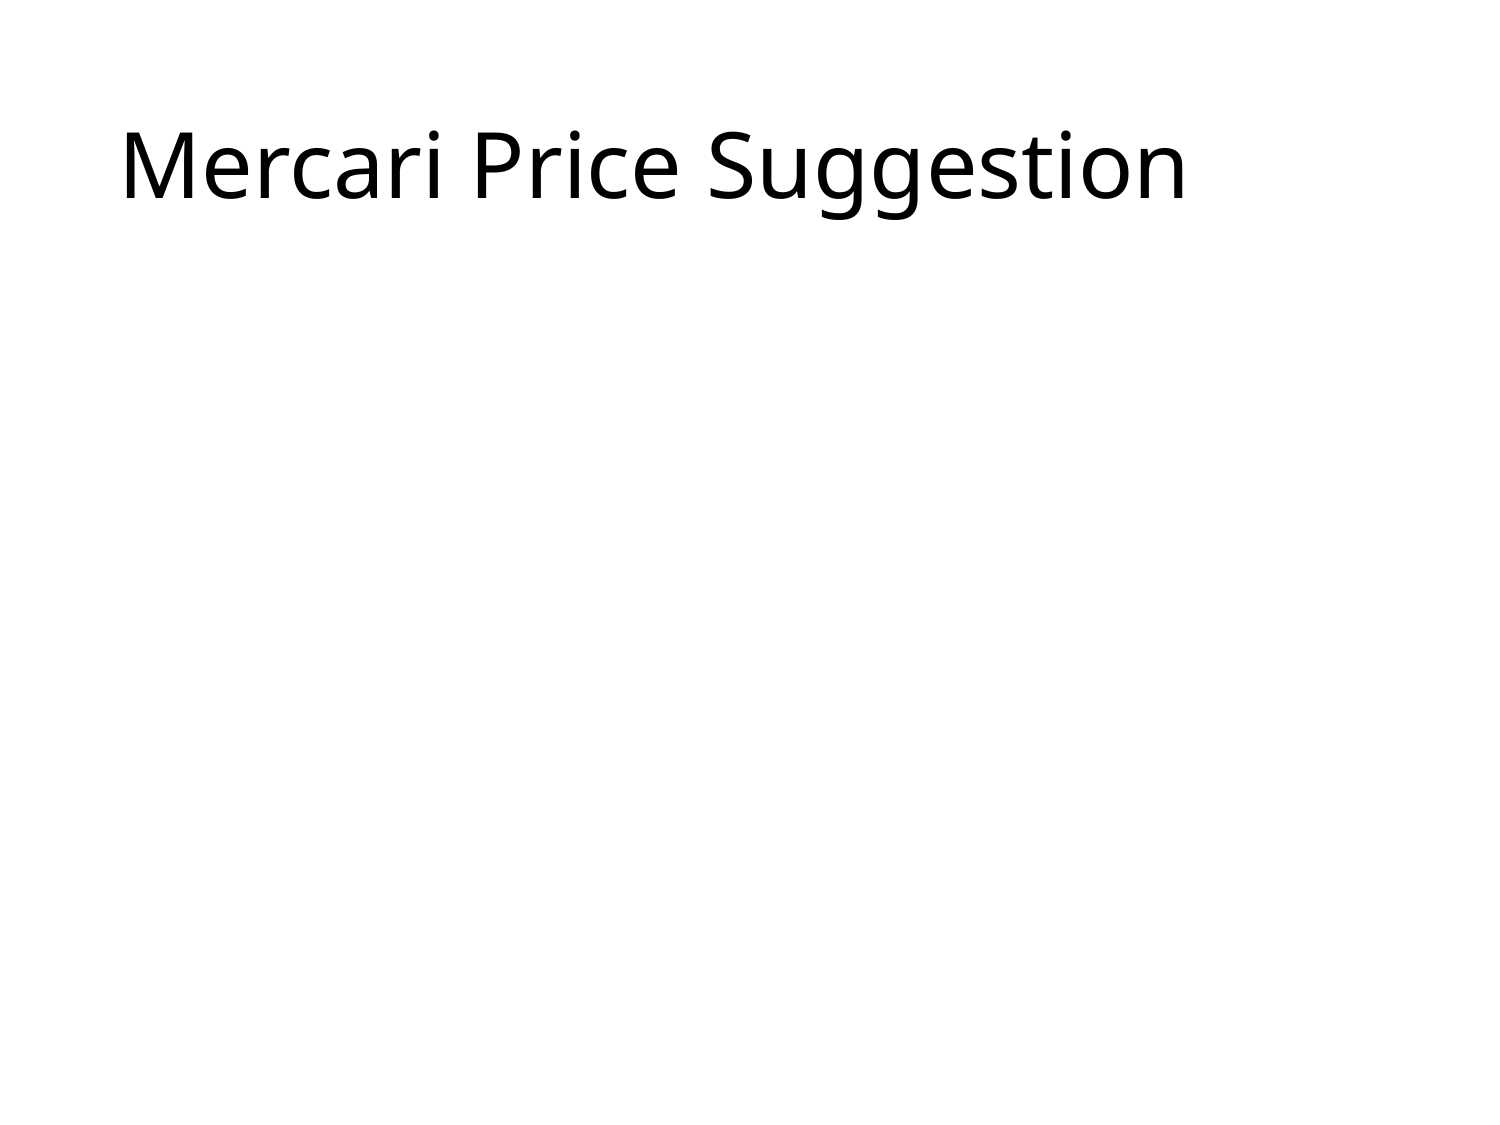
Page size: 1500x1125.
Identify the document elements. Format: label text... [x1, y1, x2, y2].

title Mercari Price Suggestion [103, 59, 1397, 278]
